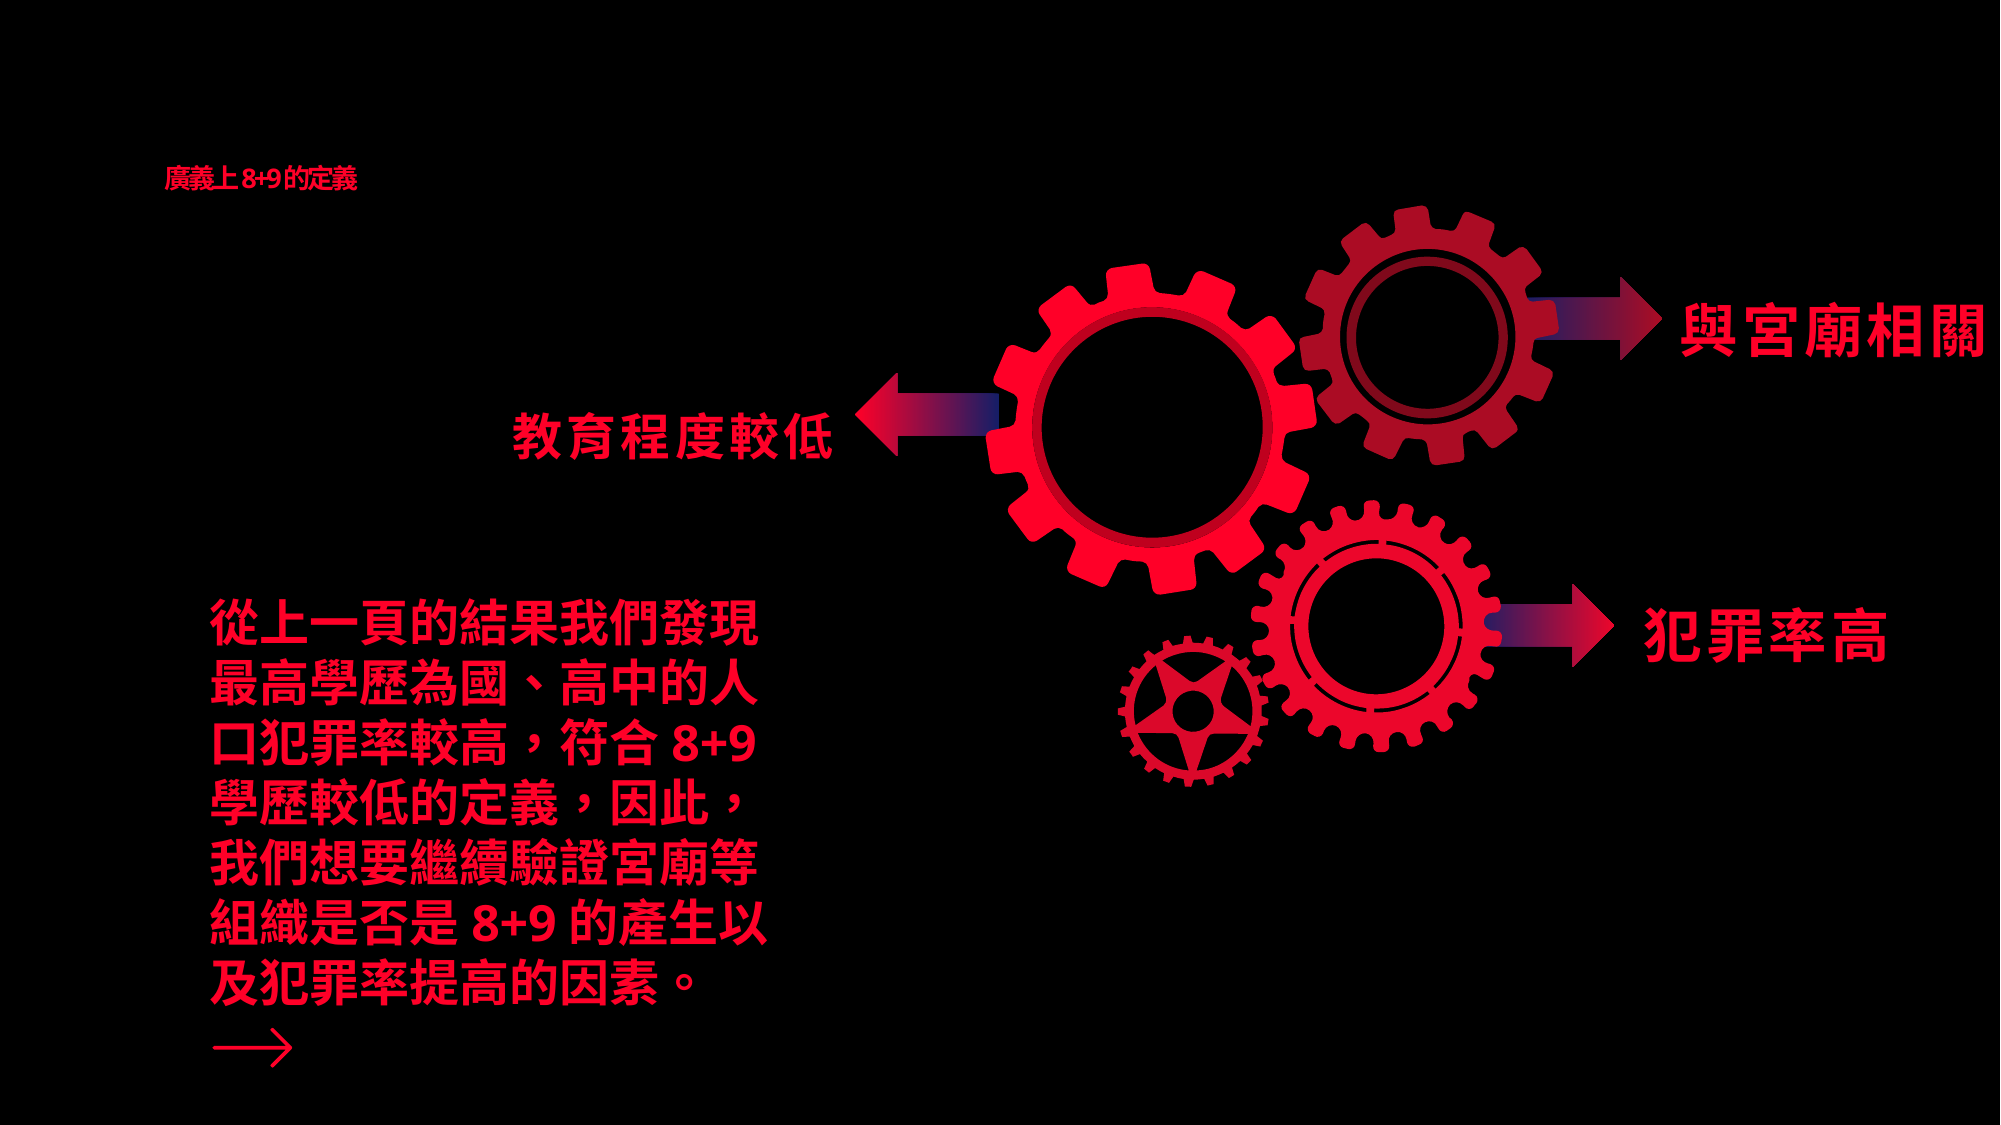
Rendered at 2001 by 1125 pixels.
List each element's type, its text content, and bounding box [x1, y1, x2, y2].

text_box 犯罪率高 [1623, 578, 1936, 680]
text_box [1298, 205, 1560, 466]
text_box [1117, 635, 1269, 787]
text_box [985, 262, 1318, 595]
text_box 教育程度較低 [345, 386, 854, 476]
text_box [1484, 581, 1616, 670]
text_box 與宮廟相關 [1659, 272, 2000, 375]
title 廣義上8+9的定義 [164, 136, 859, 253]
text_box [1250, 500, 1503, 753]
text_box 從上一頁的結果我們發現最高學歷為國、高中的人口犯罪率較高，符合8+9學歷較低的定義，因此，我們想要繼續驗證宮廟等組織是否是8+9的產生以及犯罪率提高的因素。 [194, 583, 801, 1019]
text_box [1560, 274, 1659, 363]
text_box [854, 370, 985, 459]
text_box [212, 1027, 293, 1068]
